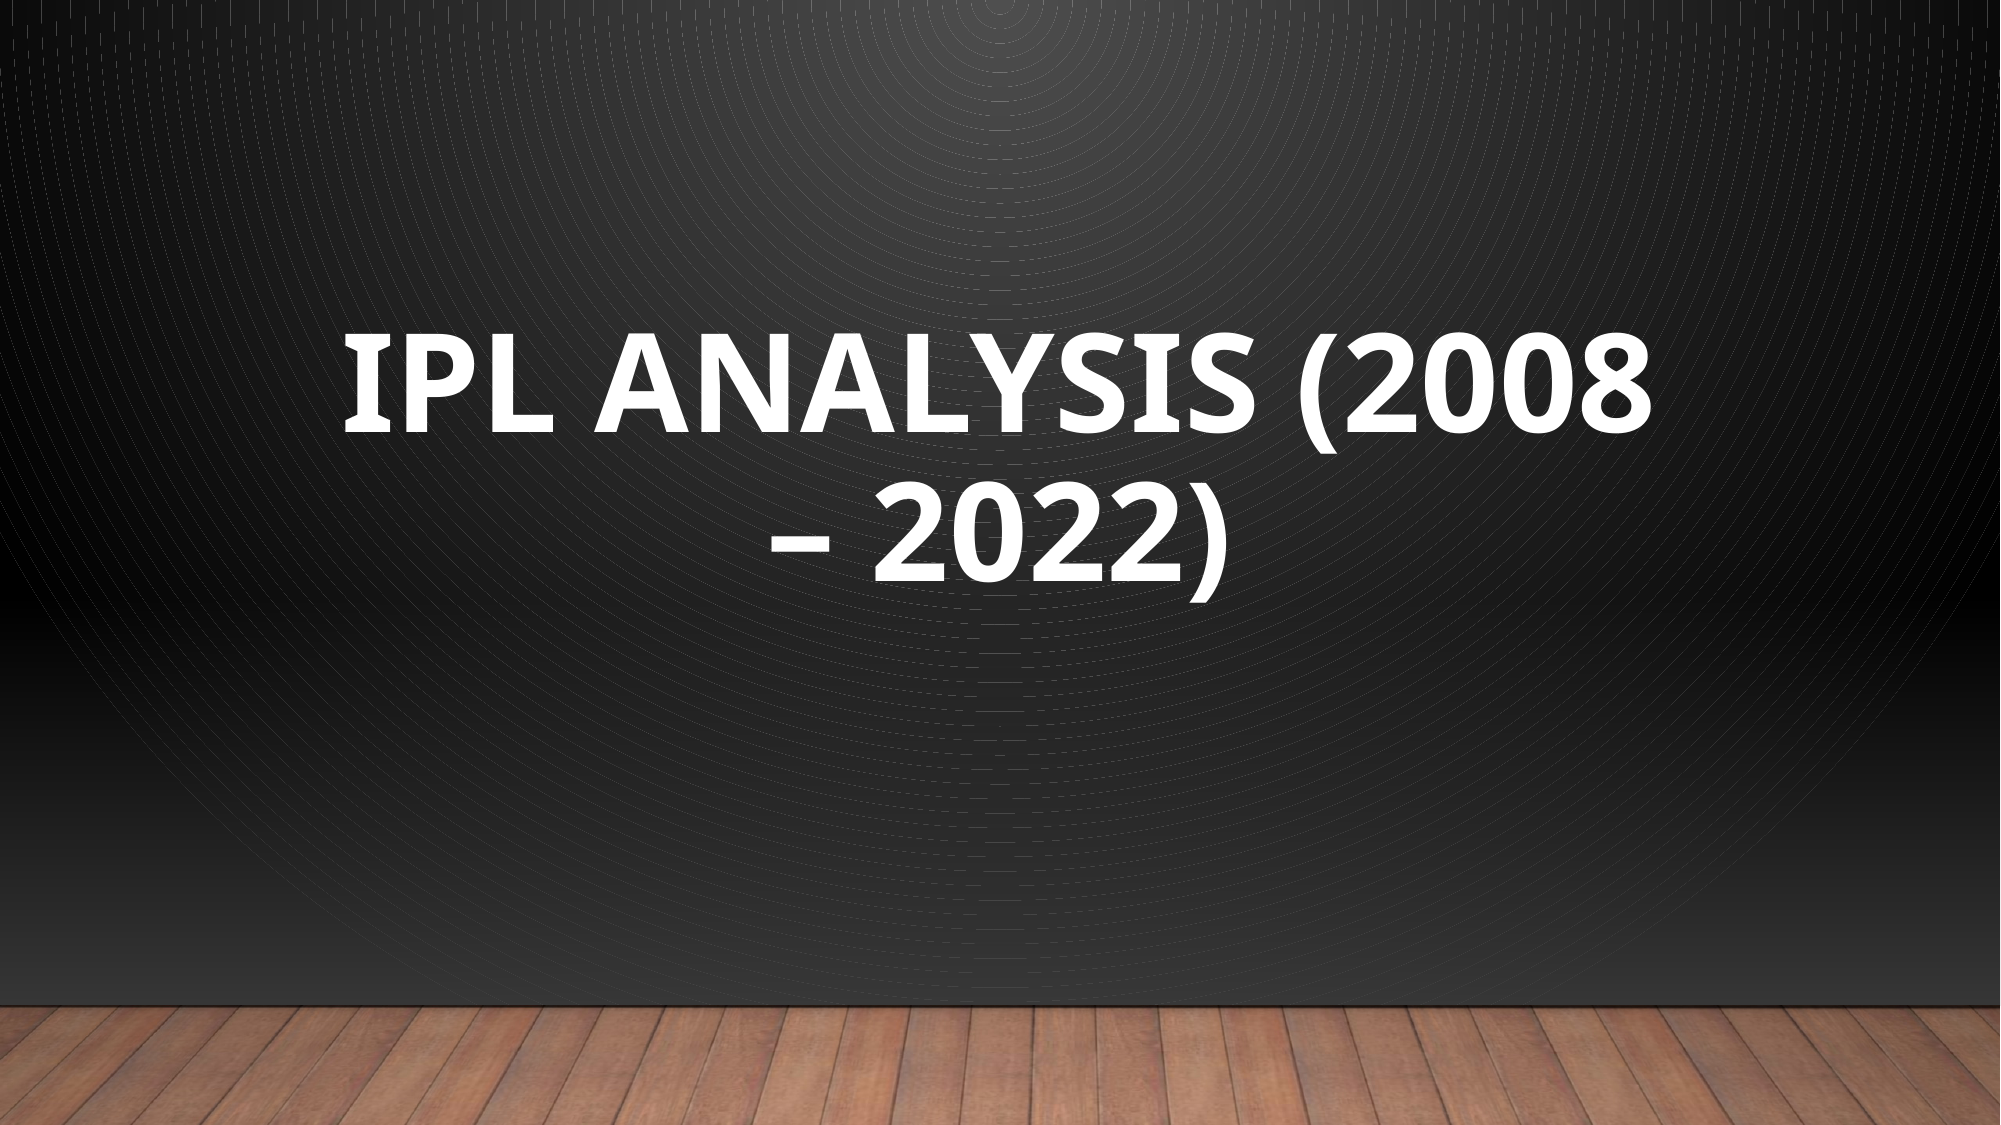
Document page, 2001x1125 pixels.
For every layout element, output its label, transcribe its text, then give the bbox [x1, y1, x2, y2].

title IPL ANALYSIS (2008 – 2022) [291, 131, 1708, 611]
picture [0, 1005, 2000, 1125]
